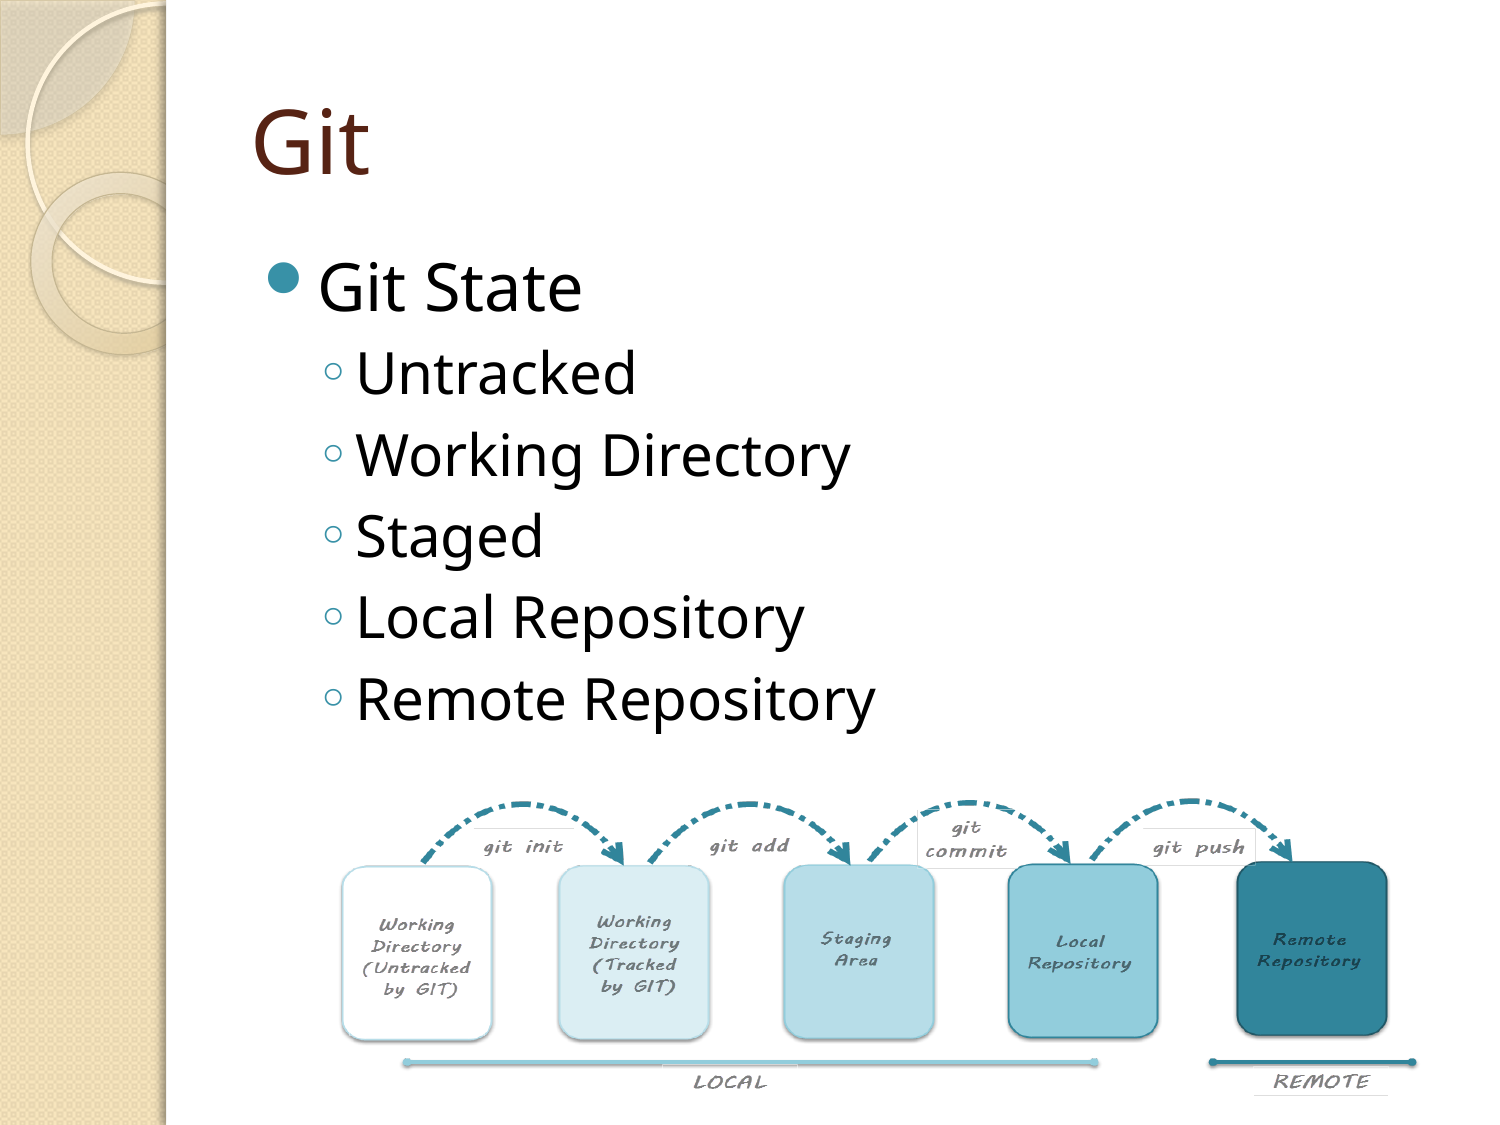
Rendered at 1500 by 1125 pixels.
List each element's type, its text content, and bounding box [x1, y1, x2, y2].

title Git [235, 45, 1466, 233]
list Git State Untracked Working Directory Staged Local Repository Remote Repository [235, 237, 1466, 1025]
picture [307, 774, 1436, 1109]
